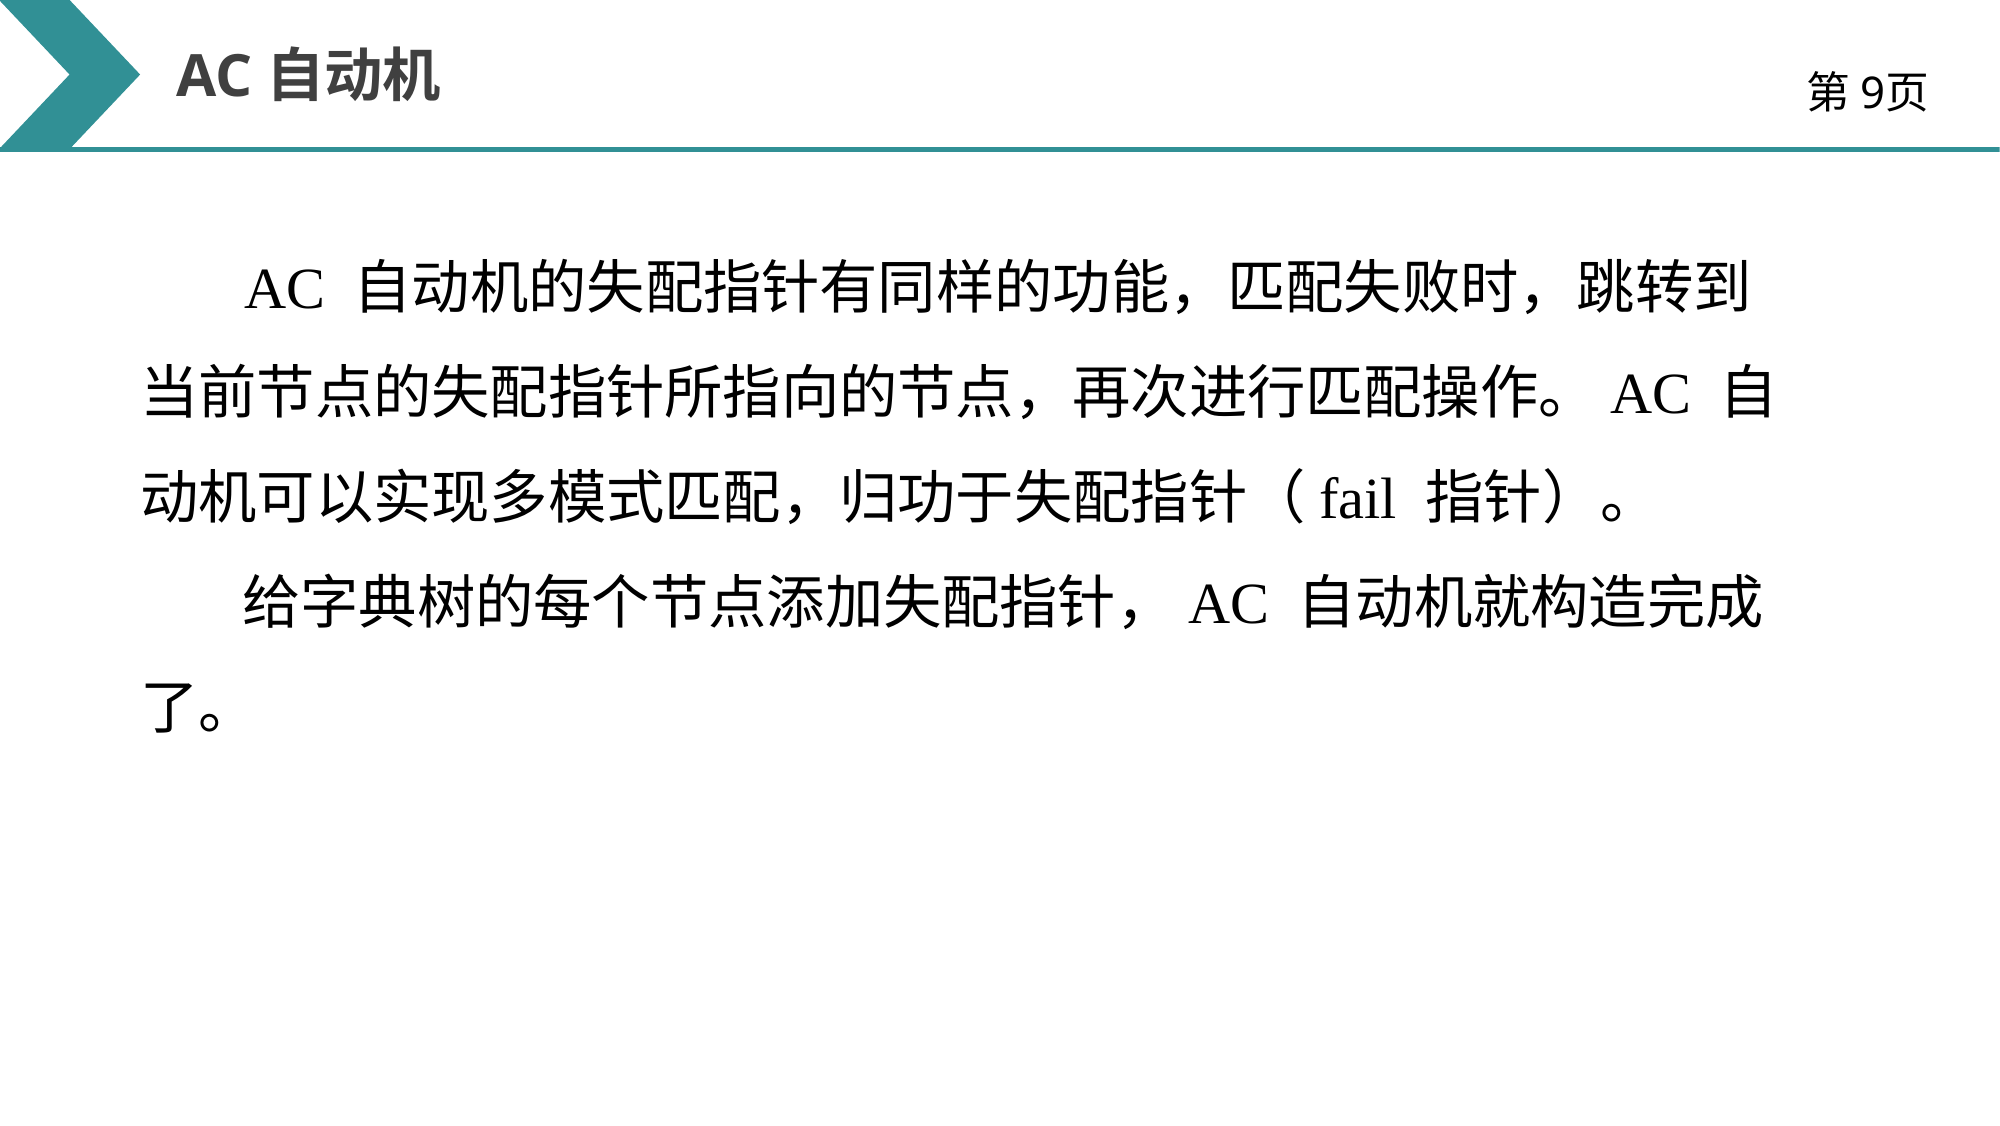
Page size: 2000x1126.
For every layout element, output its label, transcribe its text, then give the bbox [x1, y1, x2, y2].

text_box AC 自动机的失配指针有同样的功能，匹配失败时，跳转到当前节点的失配指针所指向的节点，再次进行匹配操作。AC 自动机可以实现多模式匹配，归功于失配指针（fail 指针）。 给字典树的每个节点添加失配指针，AC 自动机就构造完成了。 [125, 208, 1815, 748]
text_box [0, 0, 142, 148]
text_box AC自动机 [161, 31, 658, 116]
